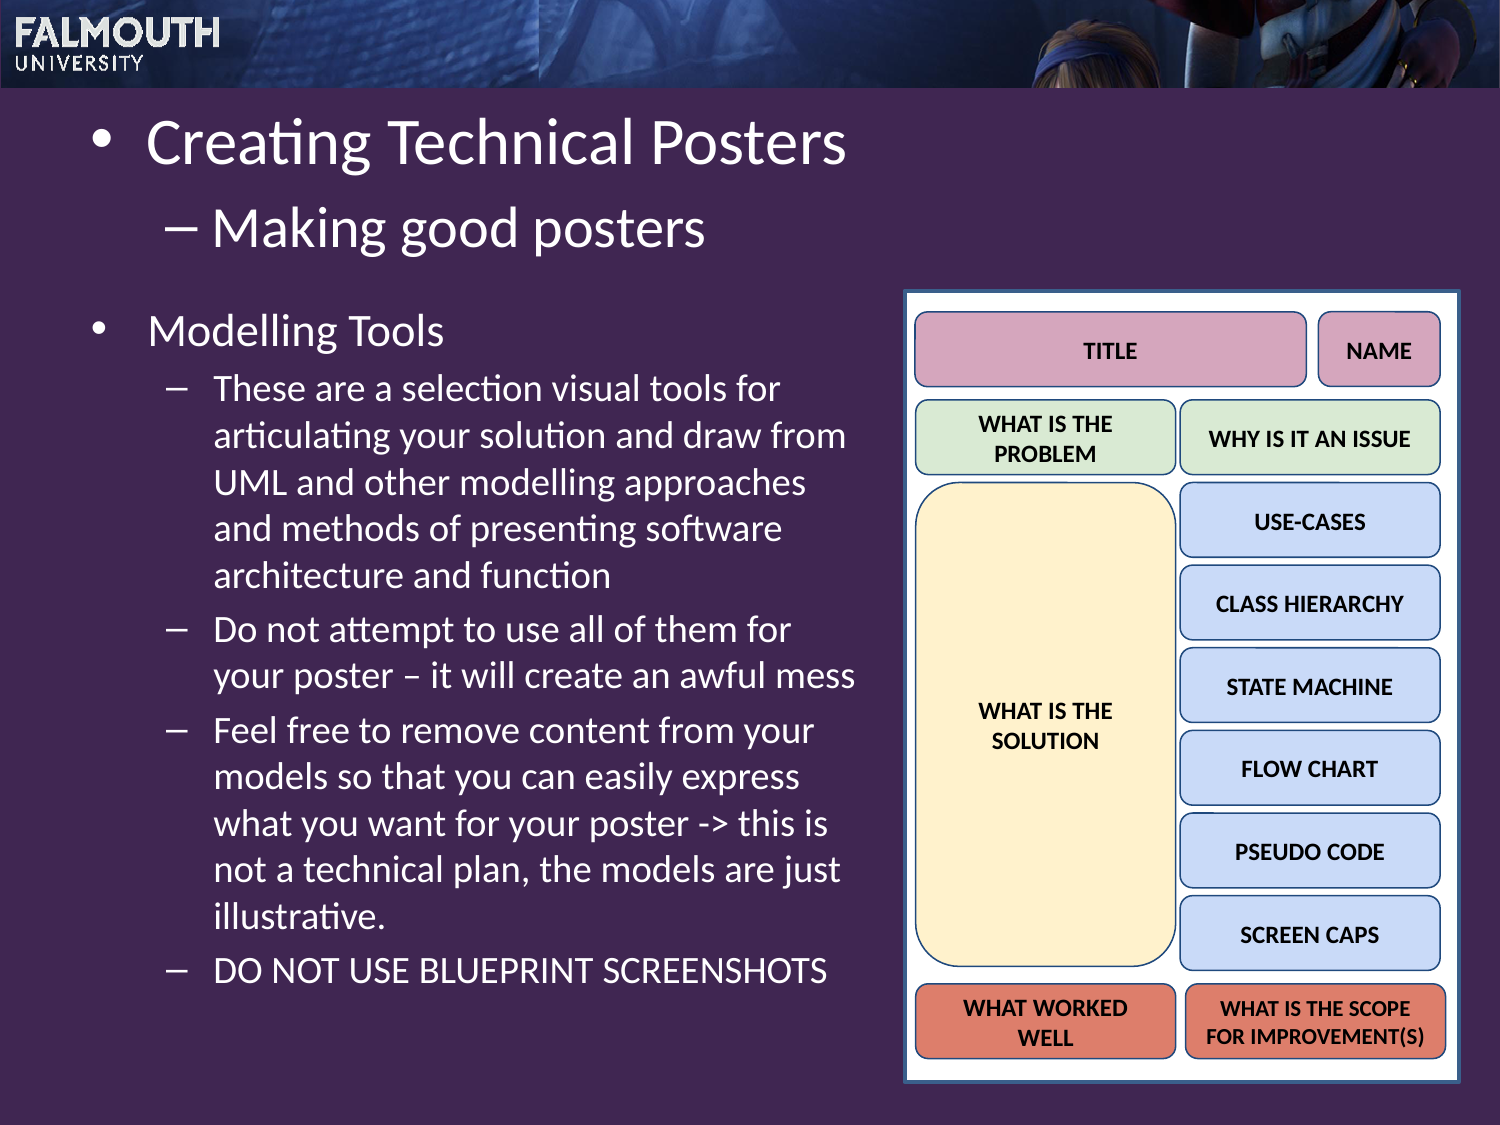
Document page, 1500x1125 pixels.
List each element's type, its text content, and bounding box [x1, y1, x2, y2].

list Creating Technical Posters Making good posters [75, 90, 1425, 1125]
text_box Modelling Tools These are a selection visual tools for articulating your solution and draw from UML and other modelling approaches and methods of presenting software architecture and function Do not attempt to use all of them for your poster – it will create an awful mess Feel free to remove content from your models so that you can easily express what you want for your poster -> this is not a technical plan, the models are just illustrative. DO NOT USE BLUEPRINT SCREENSHOTS [75, 292, 880, 1094]
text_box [904, 290, 1459, 1083]
picture [0, 0, 1500, 90]
